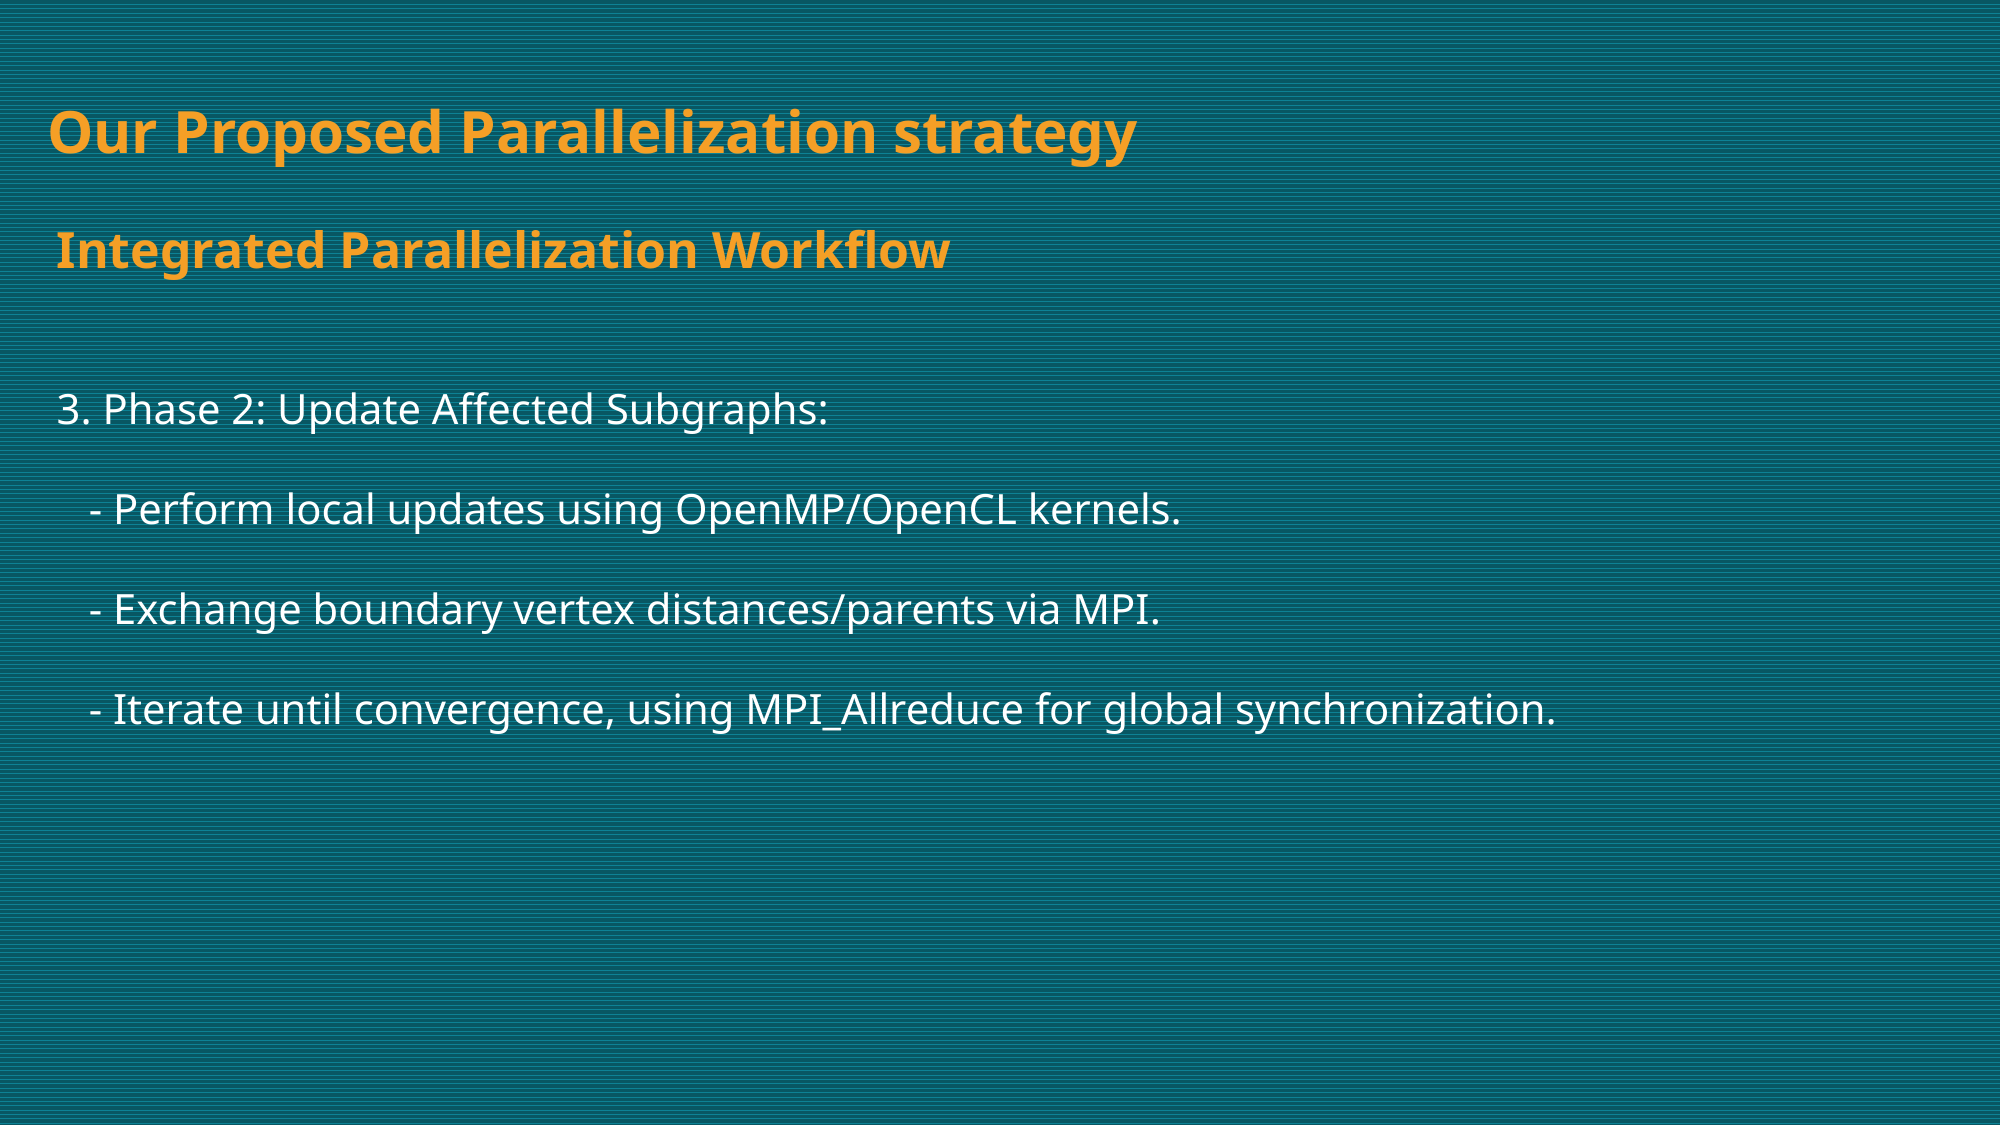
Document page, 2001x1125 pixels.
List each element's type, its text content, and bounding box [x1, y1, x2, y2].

text_box Our Proposed Parallelization strategy [17, 87, 1169, 173]
text_box Integrated Parallelization Workflow [41, 211, 1103, 287]
text_box 3. Phase 2: Update Affected Subgraphs: - Perform local updates using OpenMP/OpenCL kernels. - Exchange boundary vertex distances/parents via MPI. - Iterate until convergence, using MPI_Allreduce for global synchronization. [41, 325, 2000, 740]
